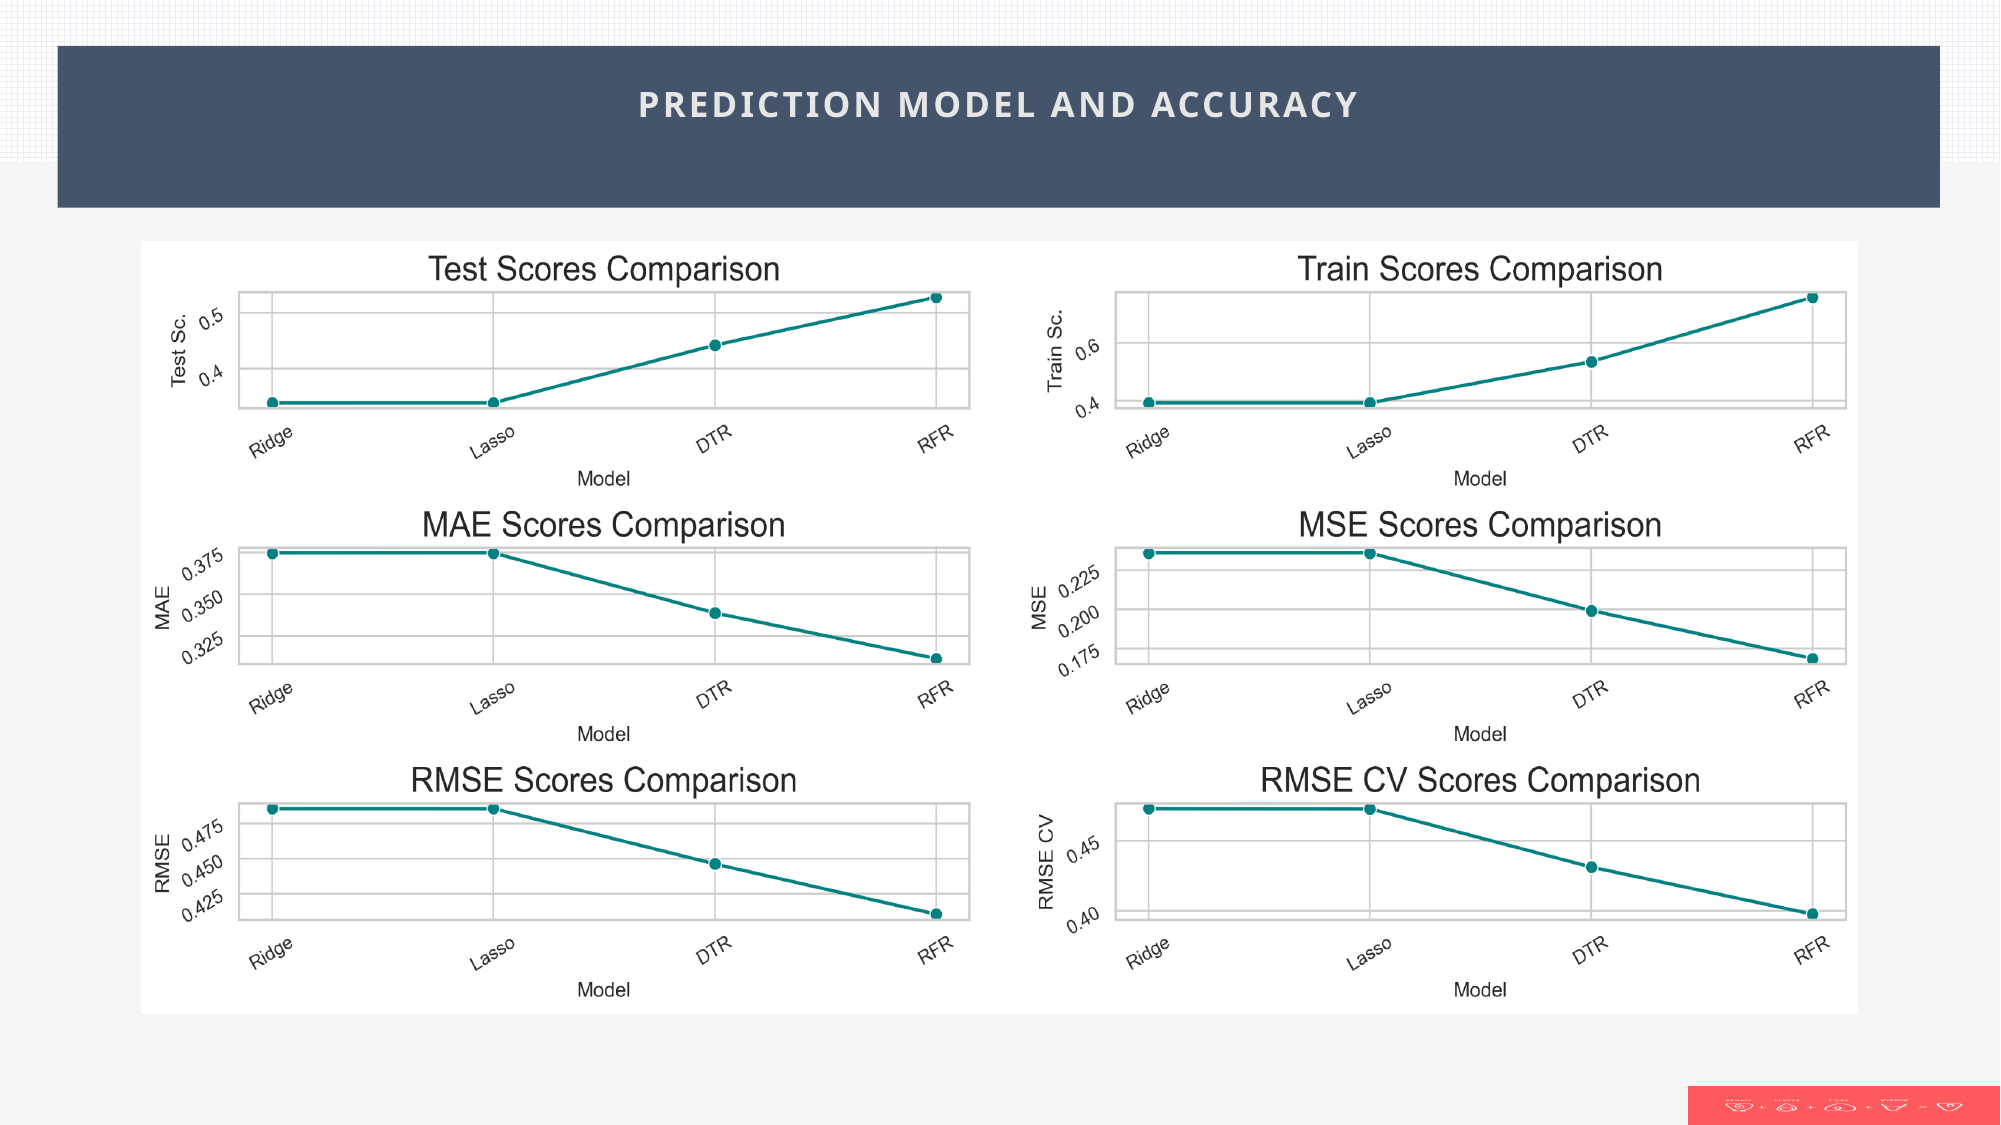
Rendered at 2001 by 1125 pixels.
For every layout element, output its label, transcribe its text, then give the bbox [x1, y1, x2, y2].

title PREDICTION MODEL AND ACCURACY [104, 79, 1894, 176]
picture [141, 241, 1858, 1014]
picture [1688, 1086, 2000, 1125]
